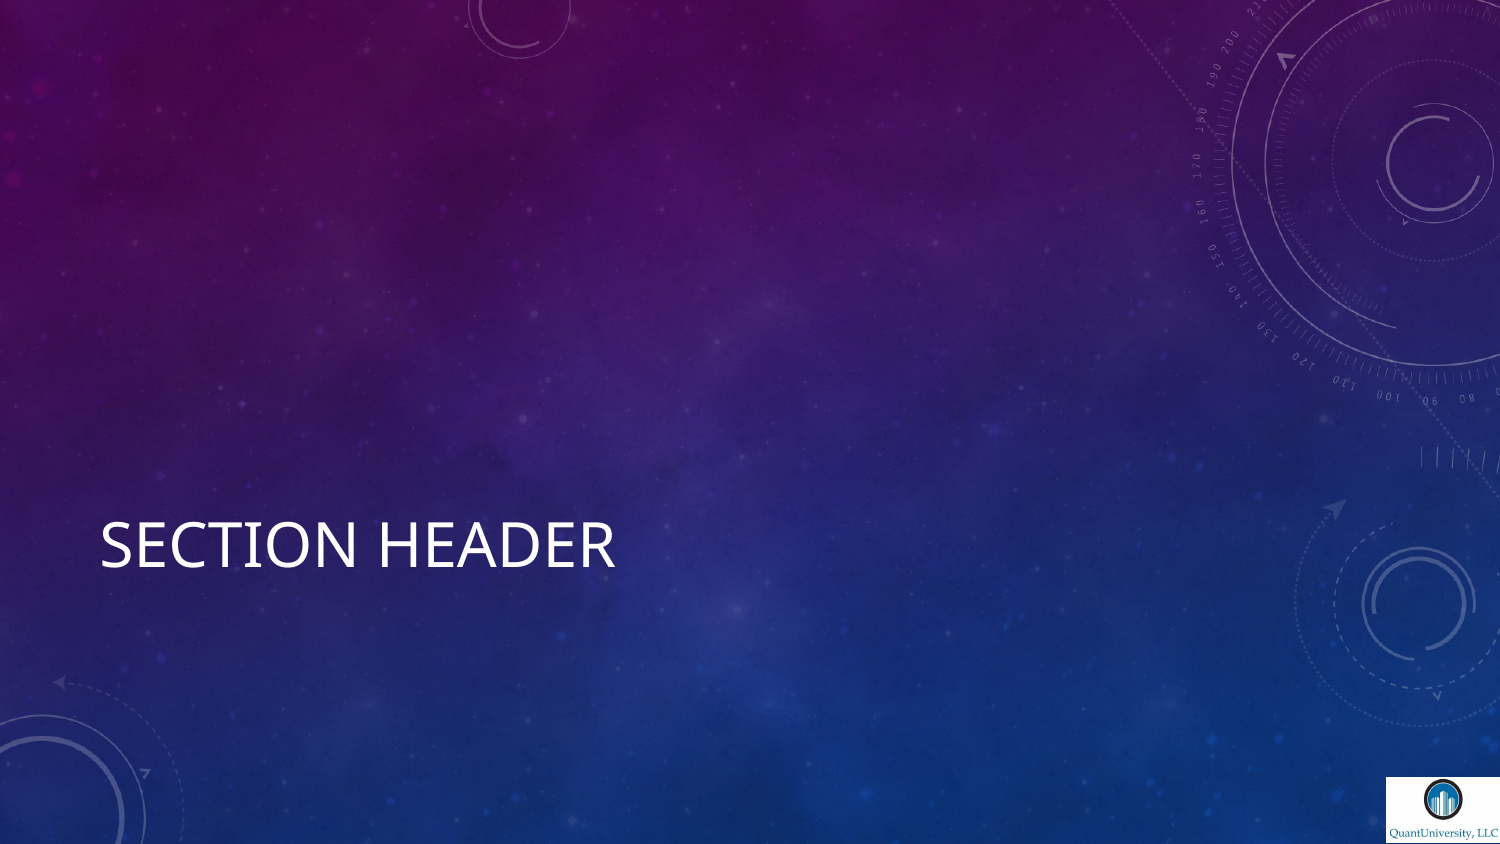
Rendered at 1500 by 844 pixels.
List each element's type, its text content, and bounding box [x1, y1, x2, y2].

picture [0, 0, 1500, 844]
title Section header [84, 407, 1331, 588]
